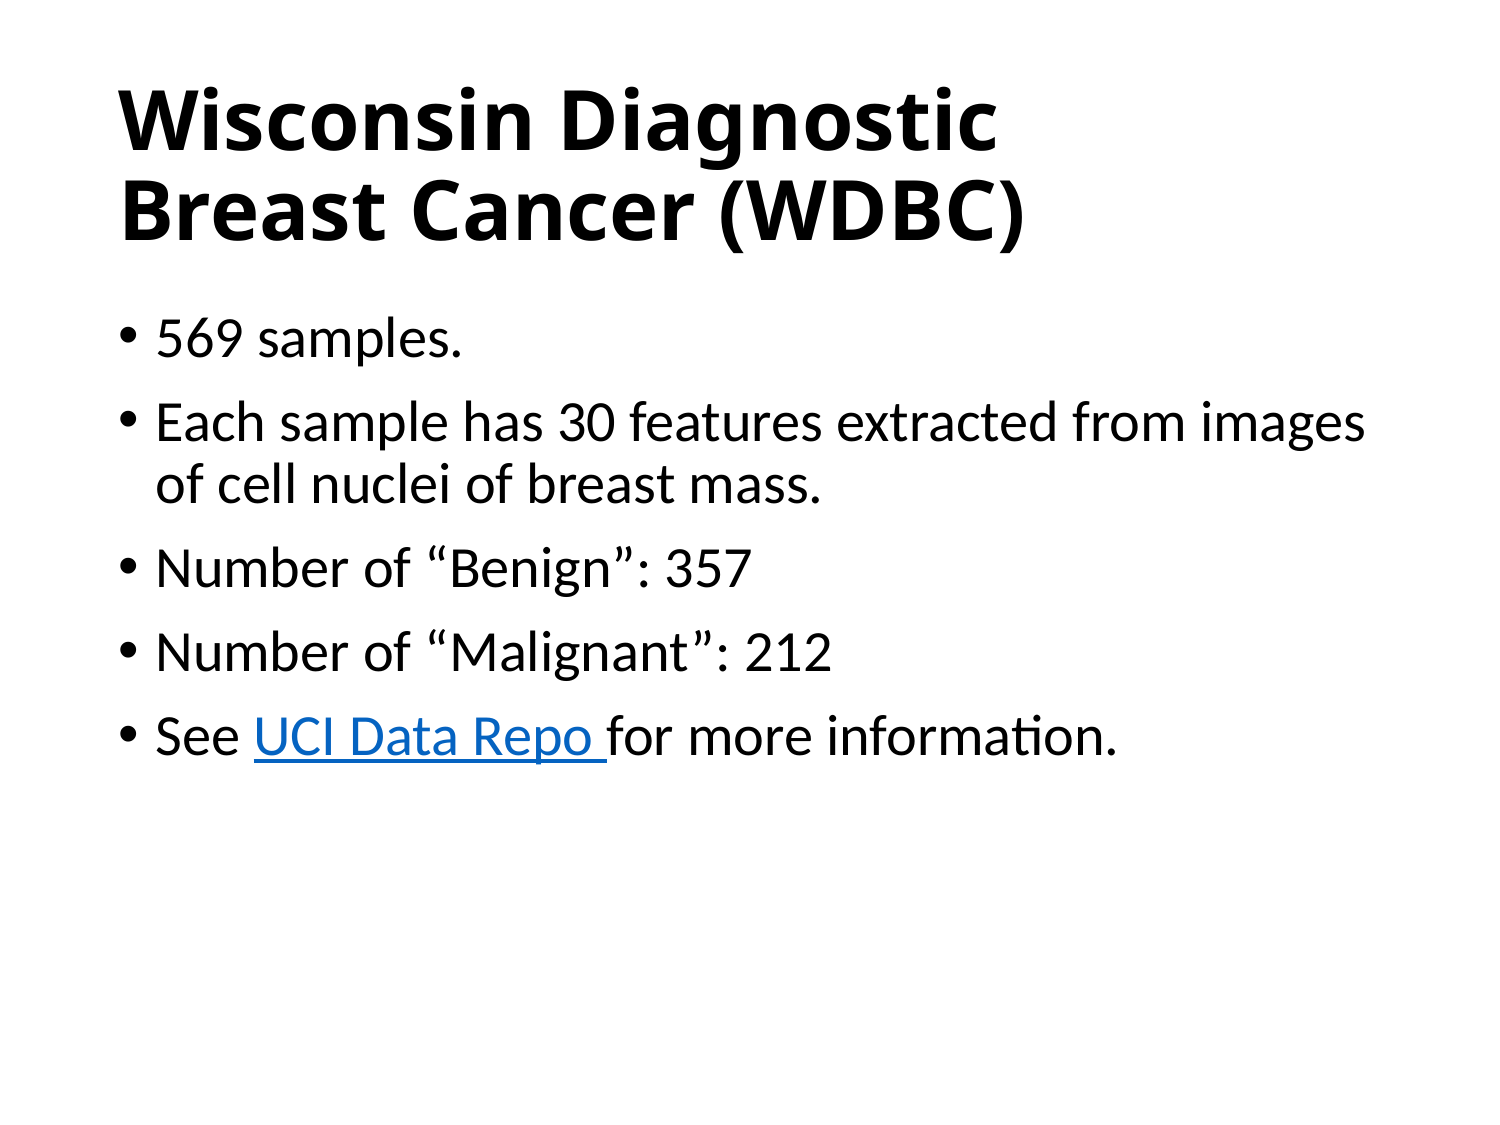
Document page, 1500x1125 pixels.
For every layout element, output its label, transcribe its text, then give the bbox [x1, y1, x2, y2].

title Wisconsin Diagnostic Breast Cancer (WDBC) [103, 59, 1397, 278]
list 569 samples. Each sample has 30 features extracted from images of cell nuclei of breast mass. Number of “Benign”: 357 Number of “Malignant”: 212 See UCI Data Repo for more information. [103, 299, 1397, 1014]
